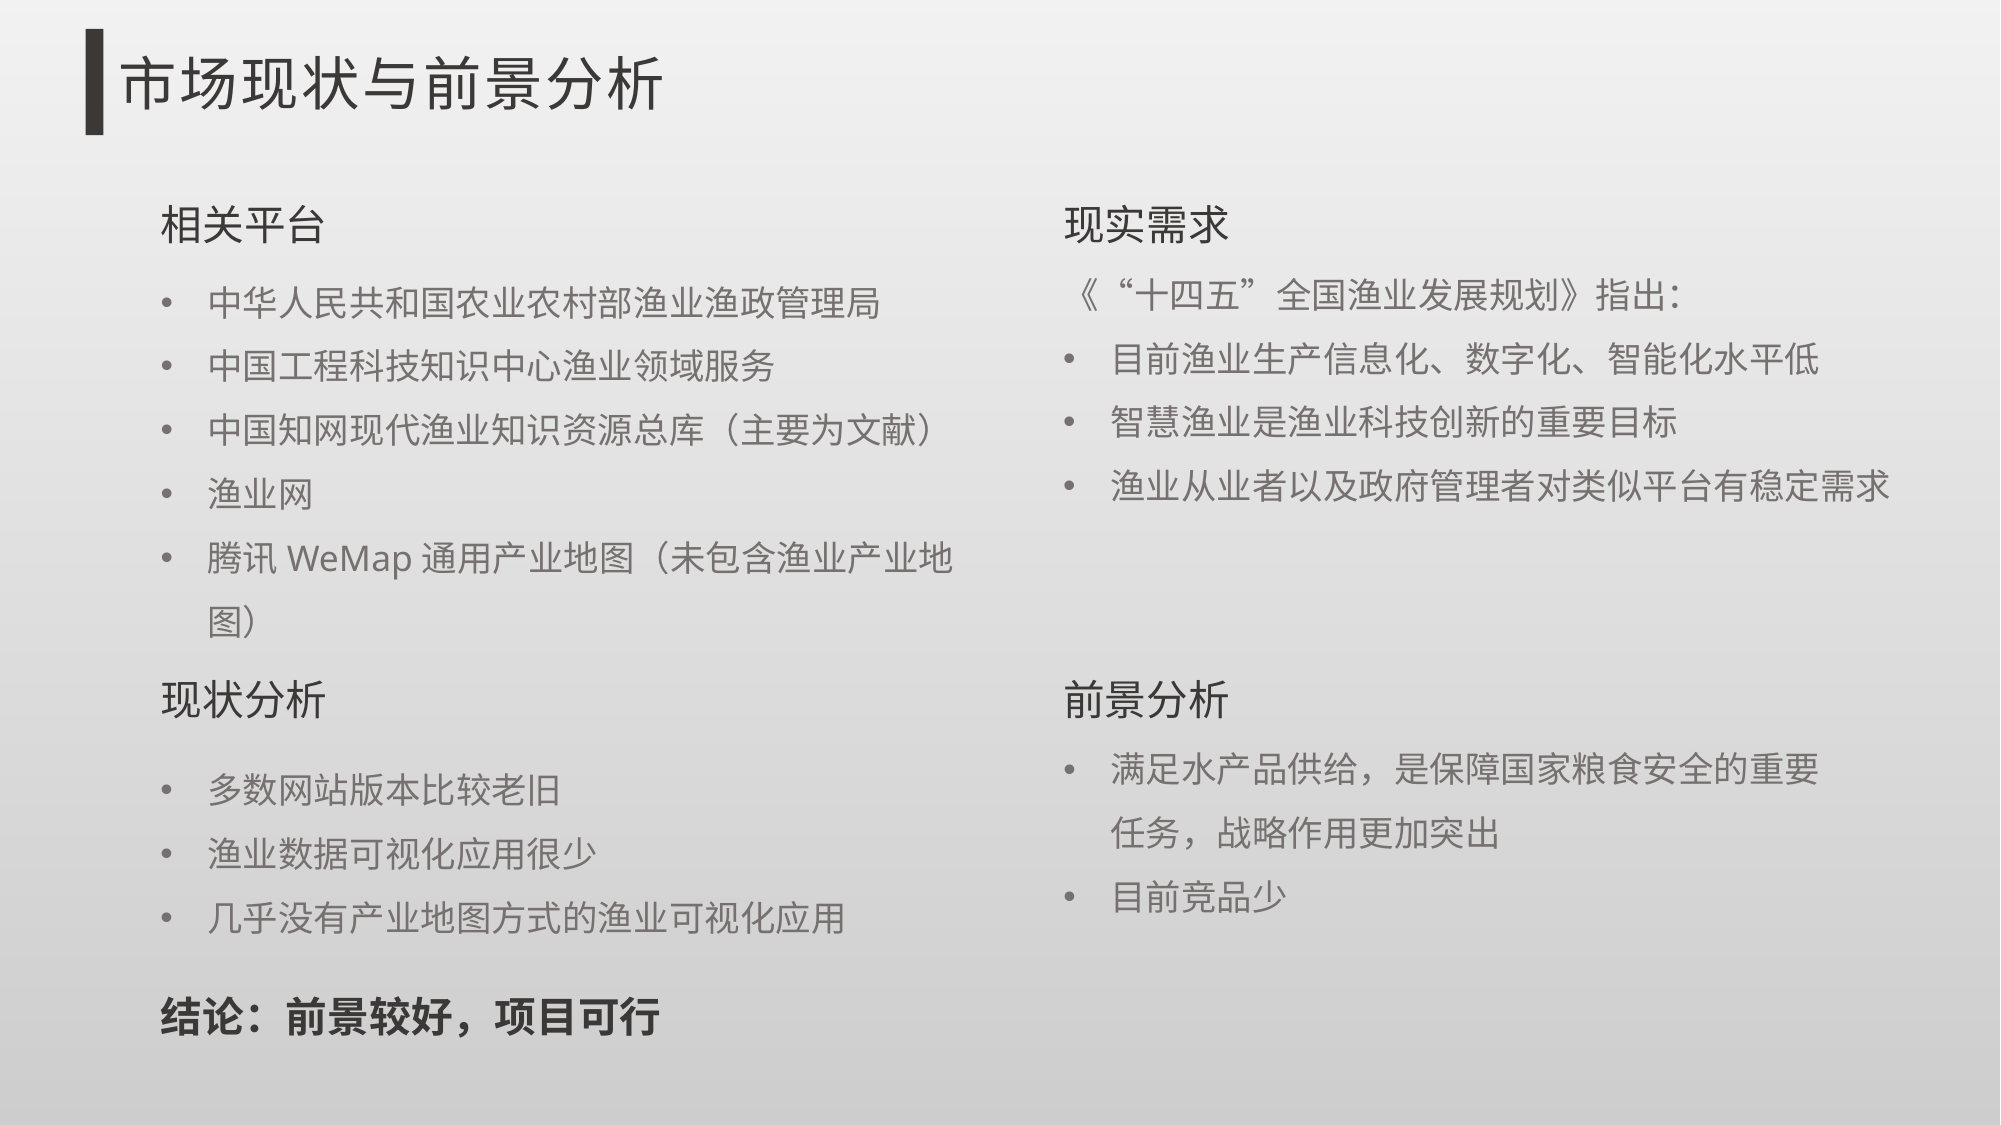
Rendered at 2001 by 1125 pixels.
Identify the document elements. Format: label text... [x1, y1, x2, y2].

text_box 相关平台 [145, 191, 440, 257]
text_box 多数网站版本比较老旧 渔业数据可视化应用很少 几乎没有产业地图方式的渔业可视化应用 [145, 739, 902, 946]
text_box 前景分析 [1048, 666, 1343, 732]
text_box 现状分析 [145, 666, 440, 732]
text_box 现实需求 [1048, 191, 1343, 257]
text_box 中华人民共和国农业农村部渔业渔政管理局 中国工程科技知识中心渔业领域服务 中国知网现代渔业知识资源总库（主要为文献） 渔业网 腾讯WeMap通用产业地图（未包含渔业产业地图） [145, 251, 1000, 650]
text_box 满足水产品供给，是保障国家粮食安全的重要任务，战略作用更加突出 目前竞品少 [1048, 718, 1870, 925]
text_box 《“十四五”全国渔业发展规划》指出： 目前渔业生产信息化、数字化、智能化水平低 智慧渔业是渔业科技创新的重要目标 渔业从业者以及政府管理者对类似平台有稳定需求 [1048, 244, 1937, 515]
text_box [85, 28, 104, 136]
text_box 结论：前景较好，项目可行 [145, 983, 870, 1048]
text_box 市场现状与前景分析 [104, 39, 754, 125]
